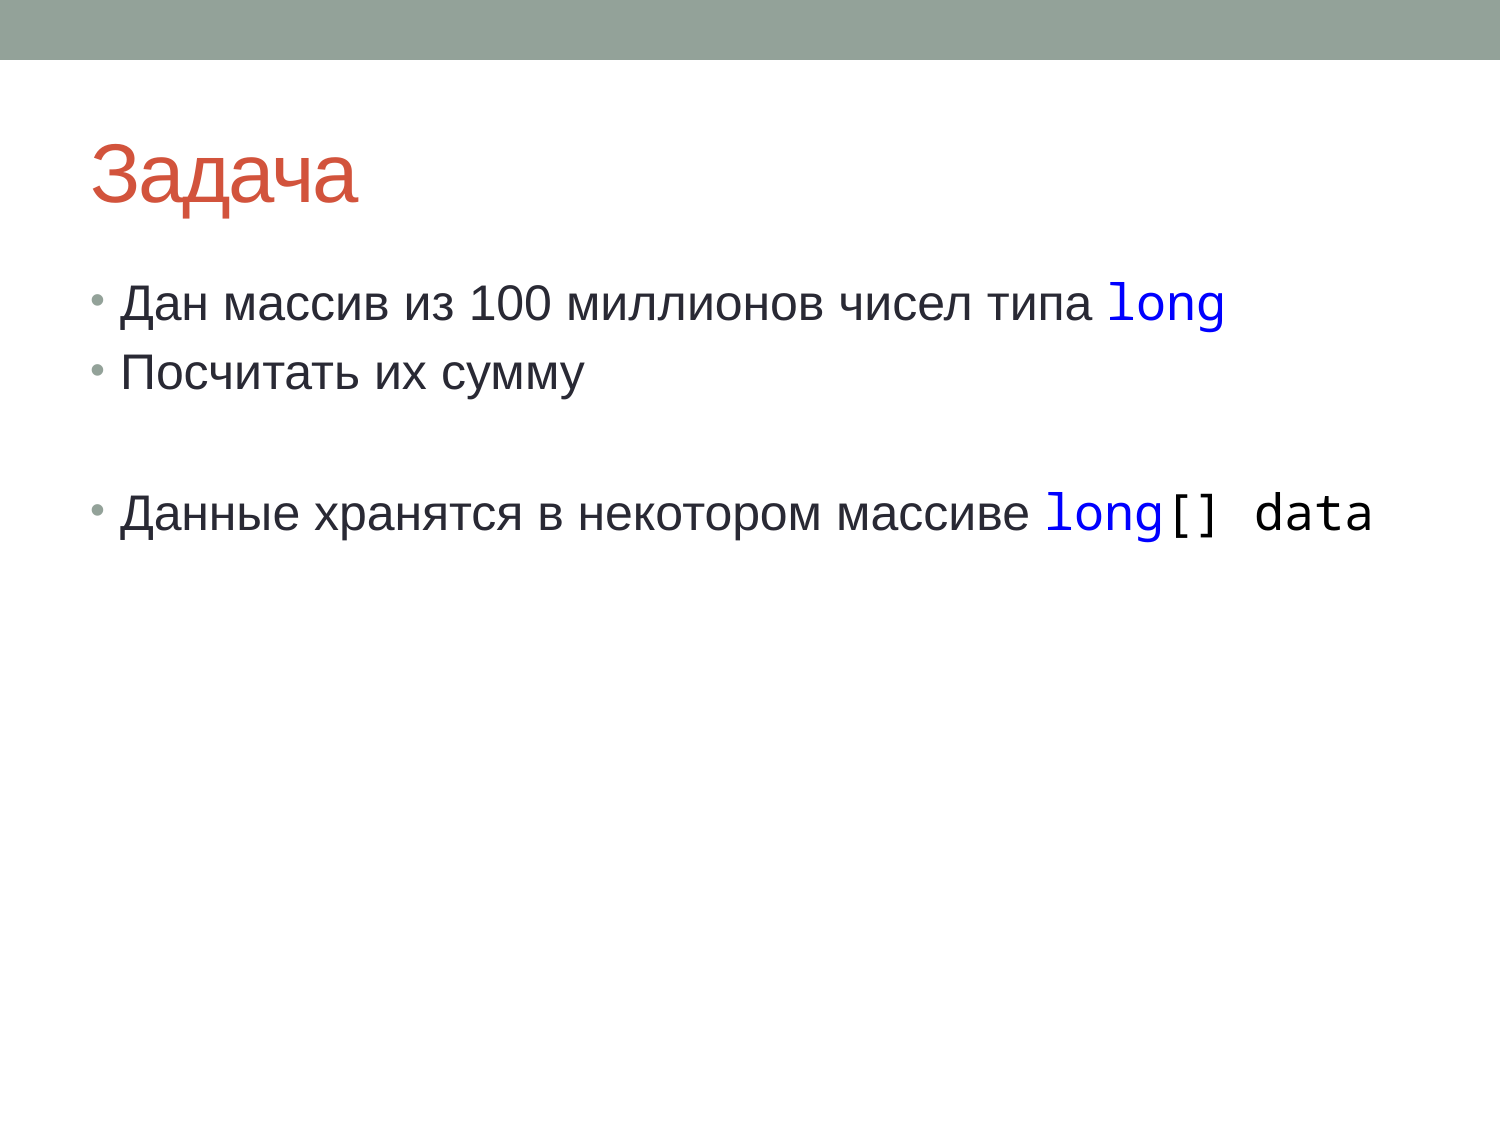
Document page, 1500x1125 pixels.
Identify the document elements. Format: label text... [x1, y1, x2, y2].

list Дан массив из 100 миллионов чисел типа long Посчитать их сумму Данные хранятся в некотором массиве long[] data [75, 262, 1425, 1063]
title Задача [75, 87, 1425, 250]
